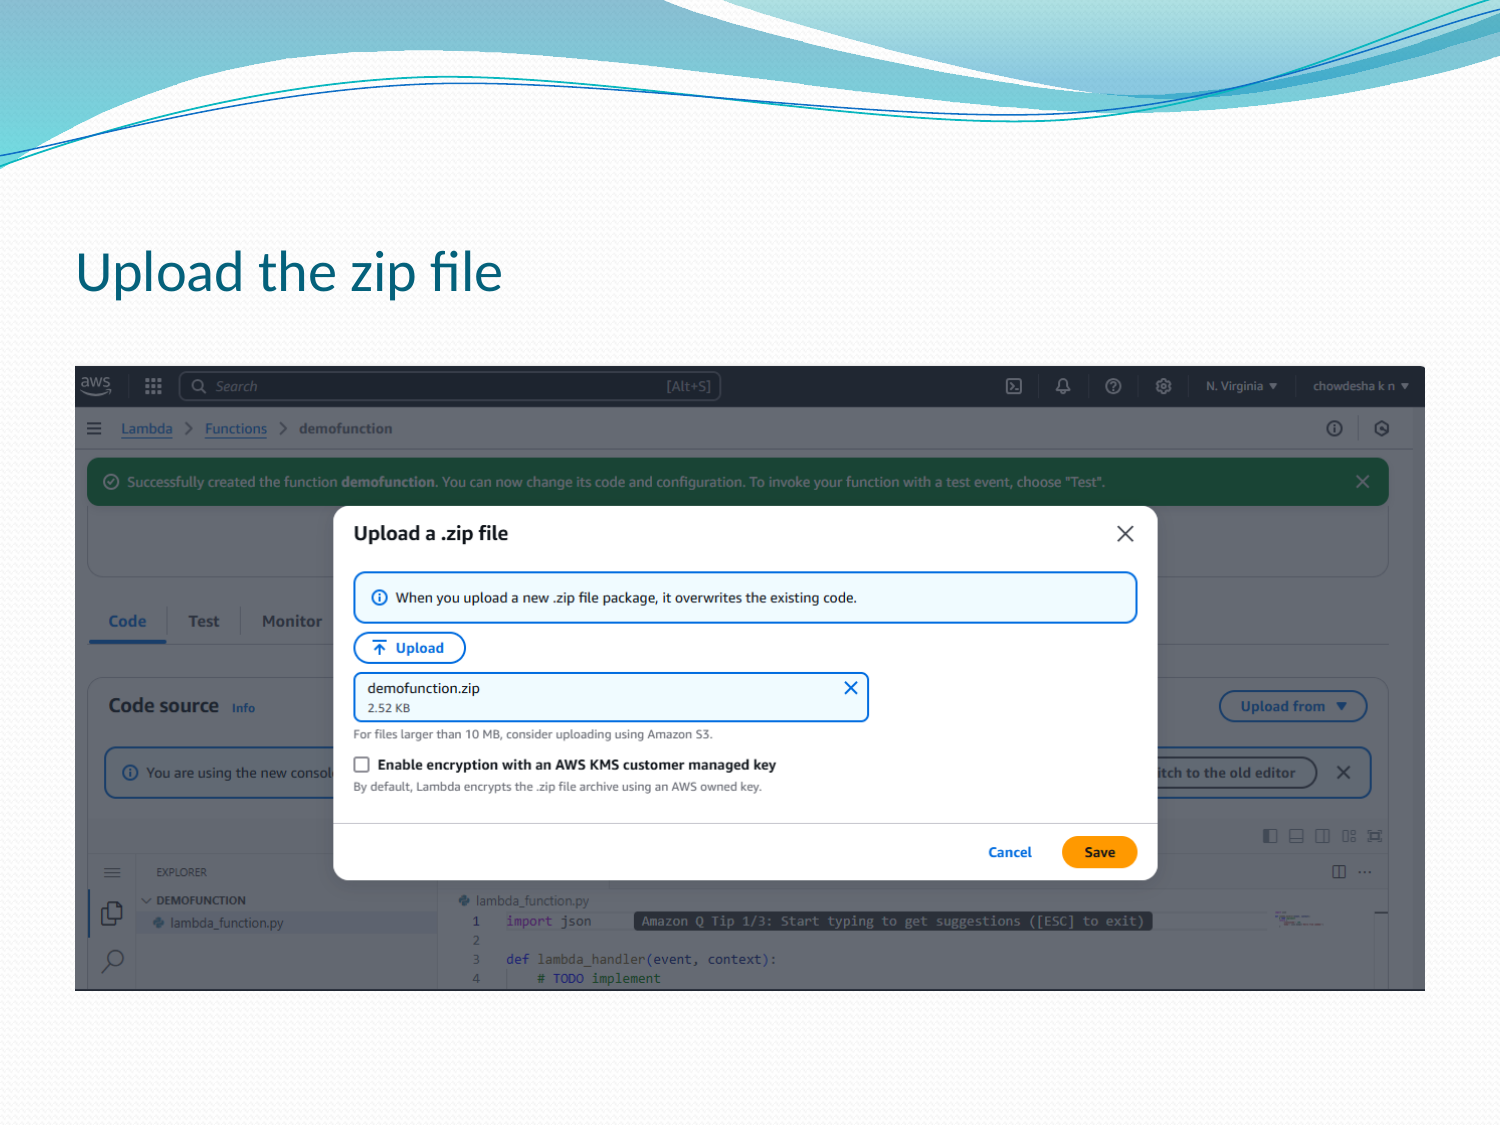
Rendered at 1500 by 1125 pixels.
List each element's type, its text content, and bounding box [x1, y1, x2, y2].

title Upload the zip file [75, 115, 1425, 303]
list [74, 363, 1426, 992]
